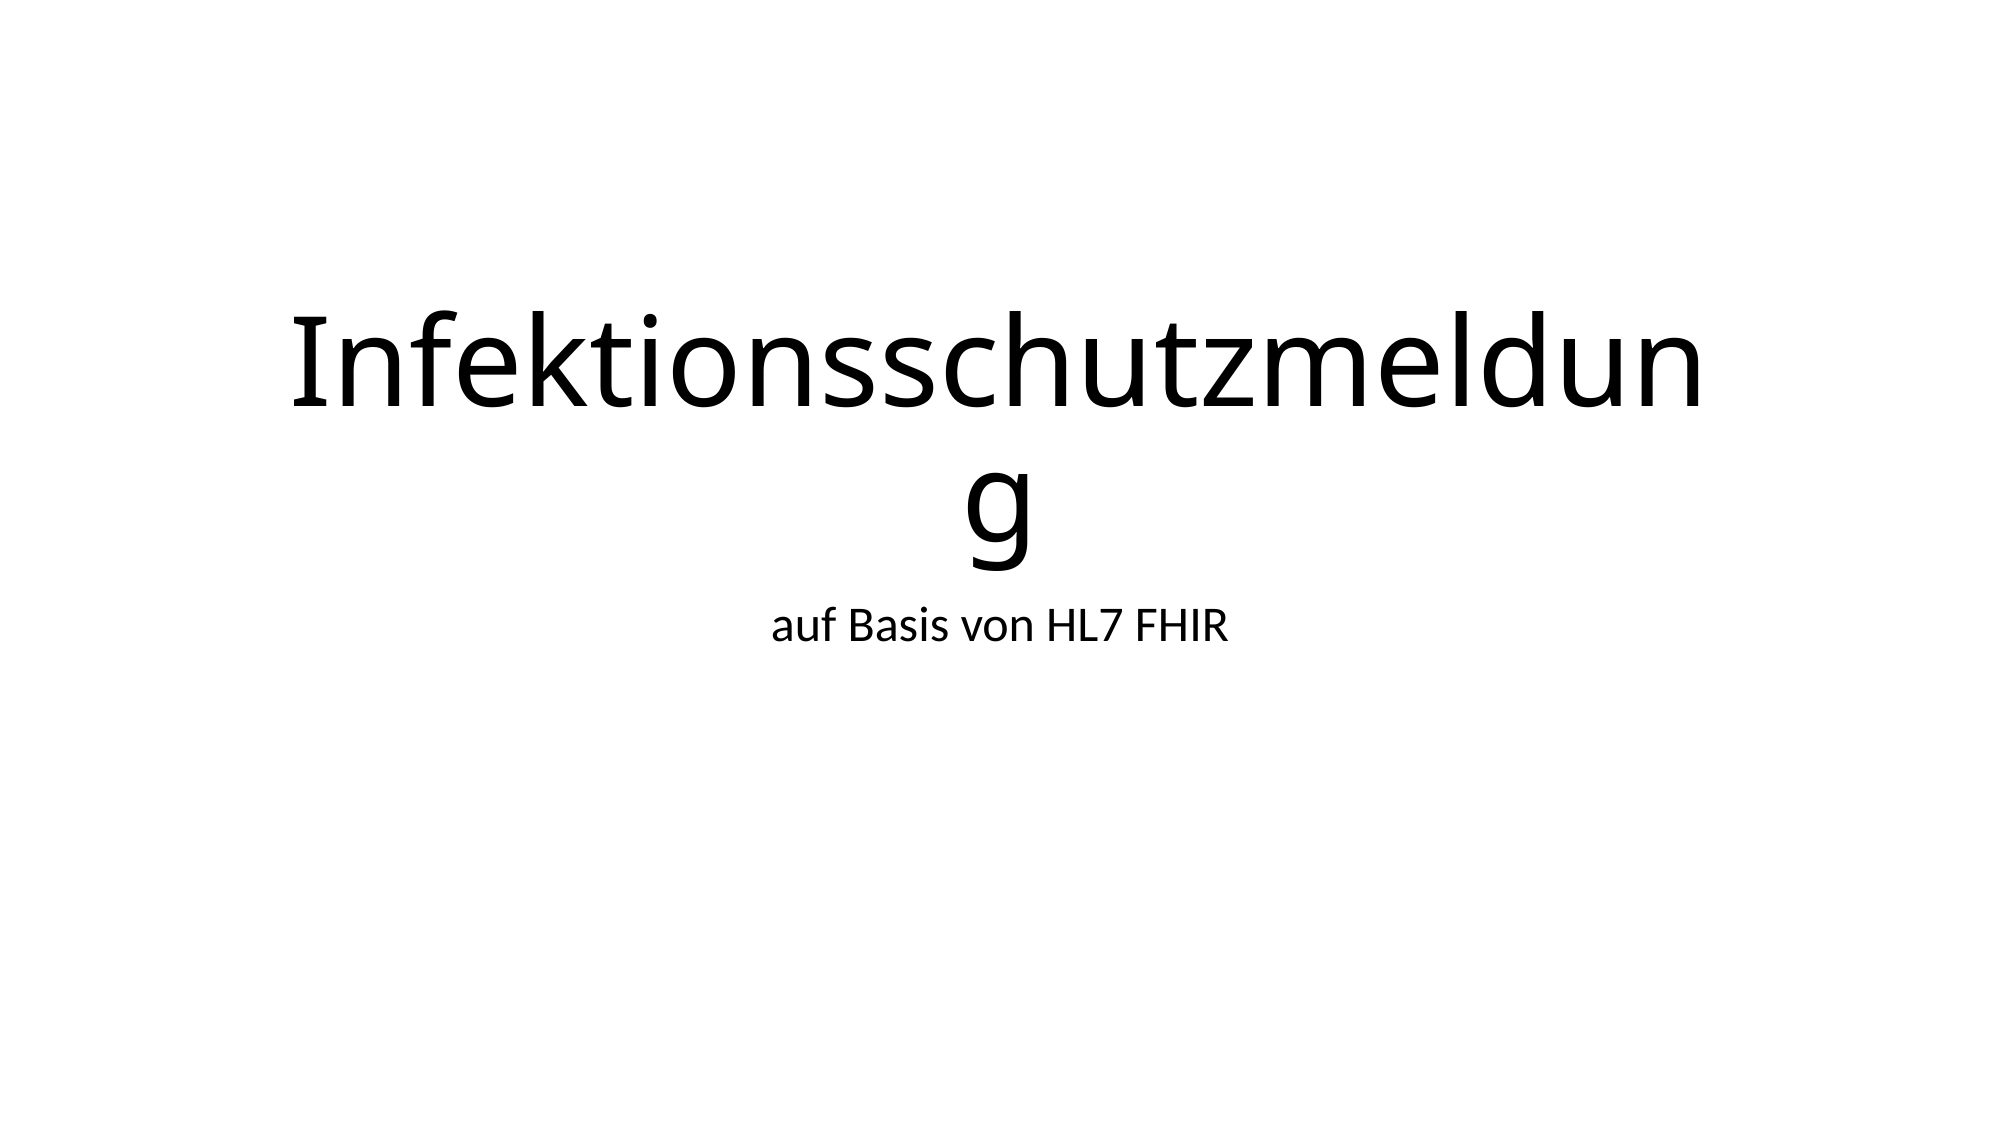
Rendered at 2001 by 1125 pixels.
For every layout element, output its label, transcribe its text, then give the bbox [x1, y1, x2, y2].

title Infektionsschutzmeldung [249, 184, 1750, 576]
subtitle auf Basis von HL7 FHIR [249, 590, 1750, 863]
